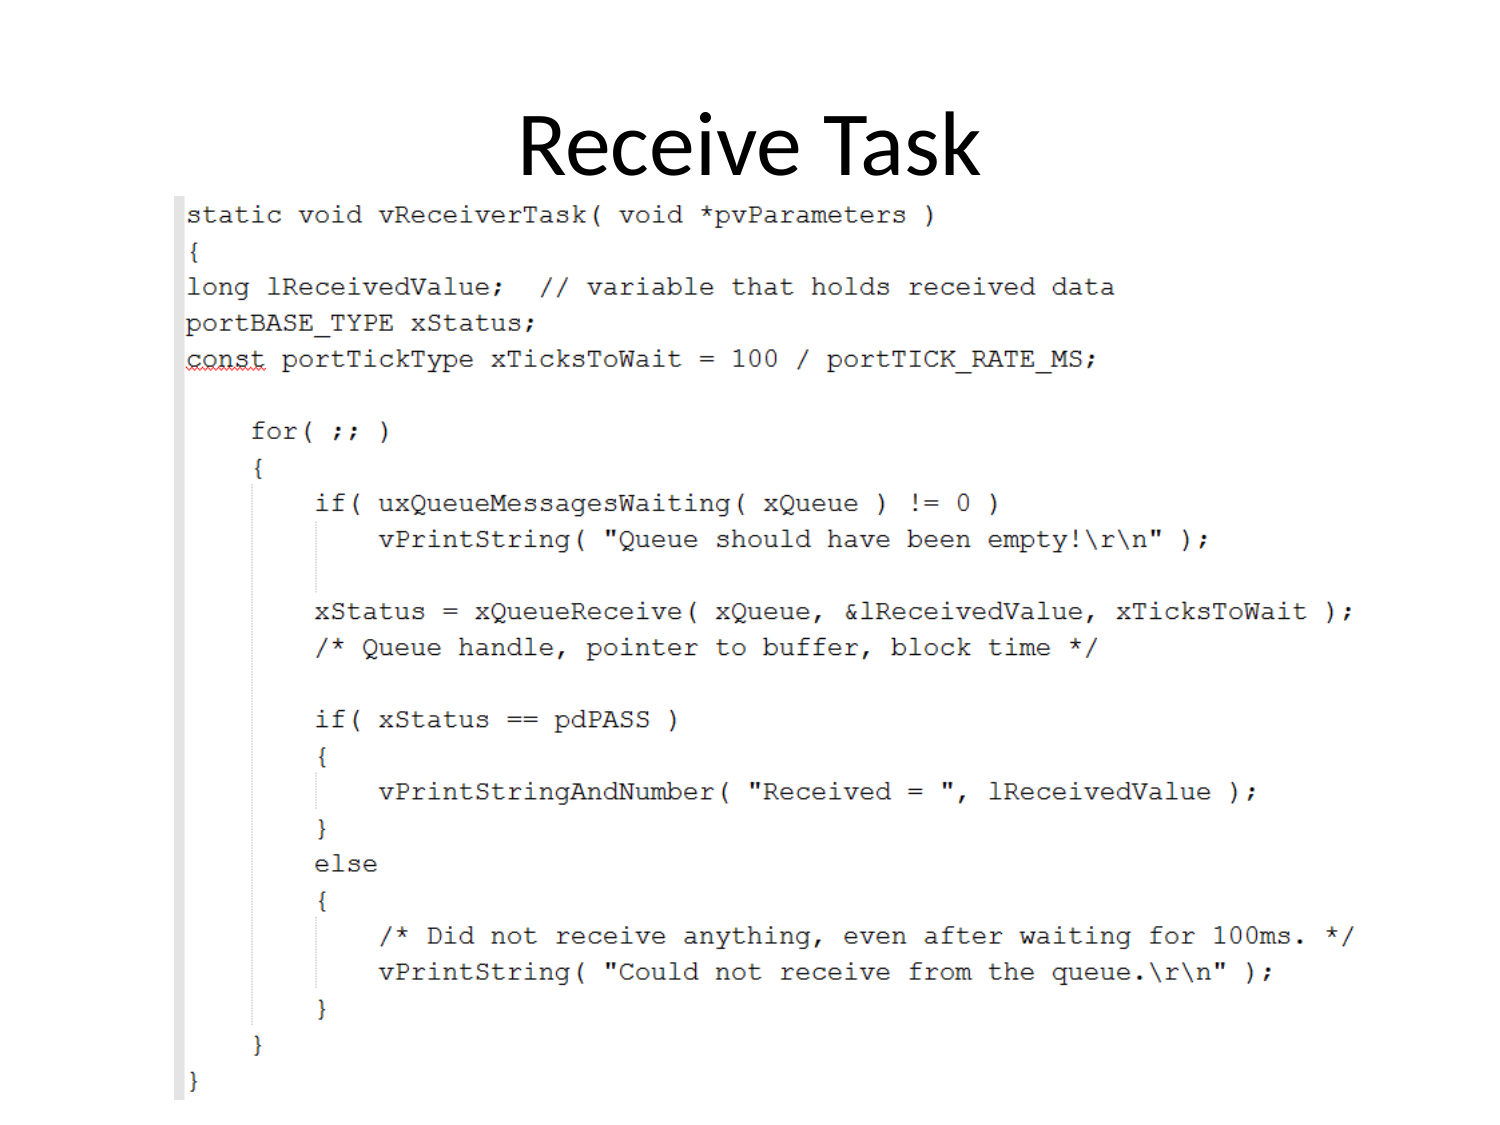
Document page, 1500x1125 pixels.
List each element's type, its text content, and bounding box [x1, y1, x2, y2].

title Receive Task [75, 45, 1425, 233]
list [174, 196, 1367, 1101]
